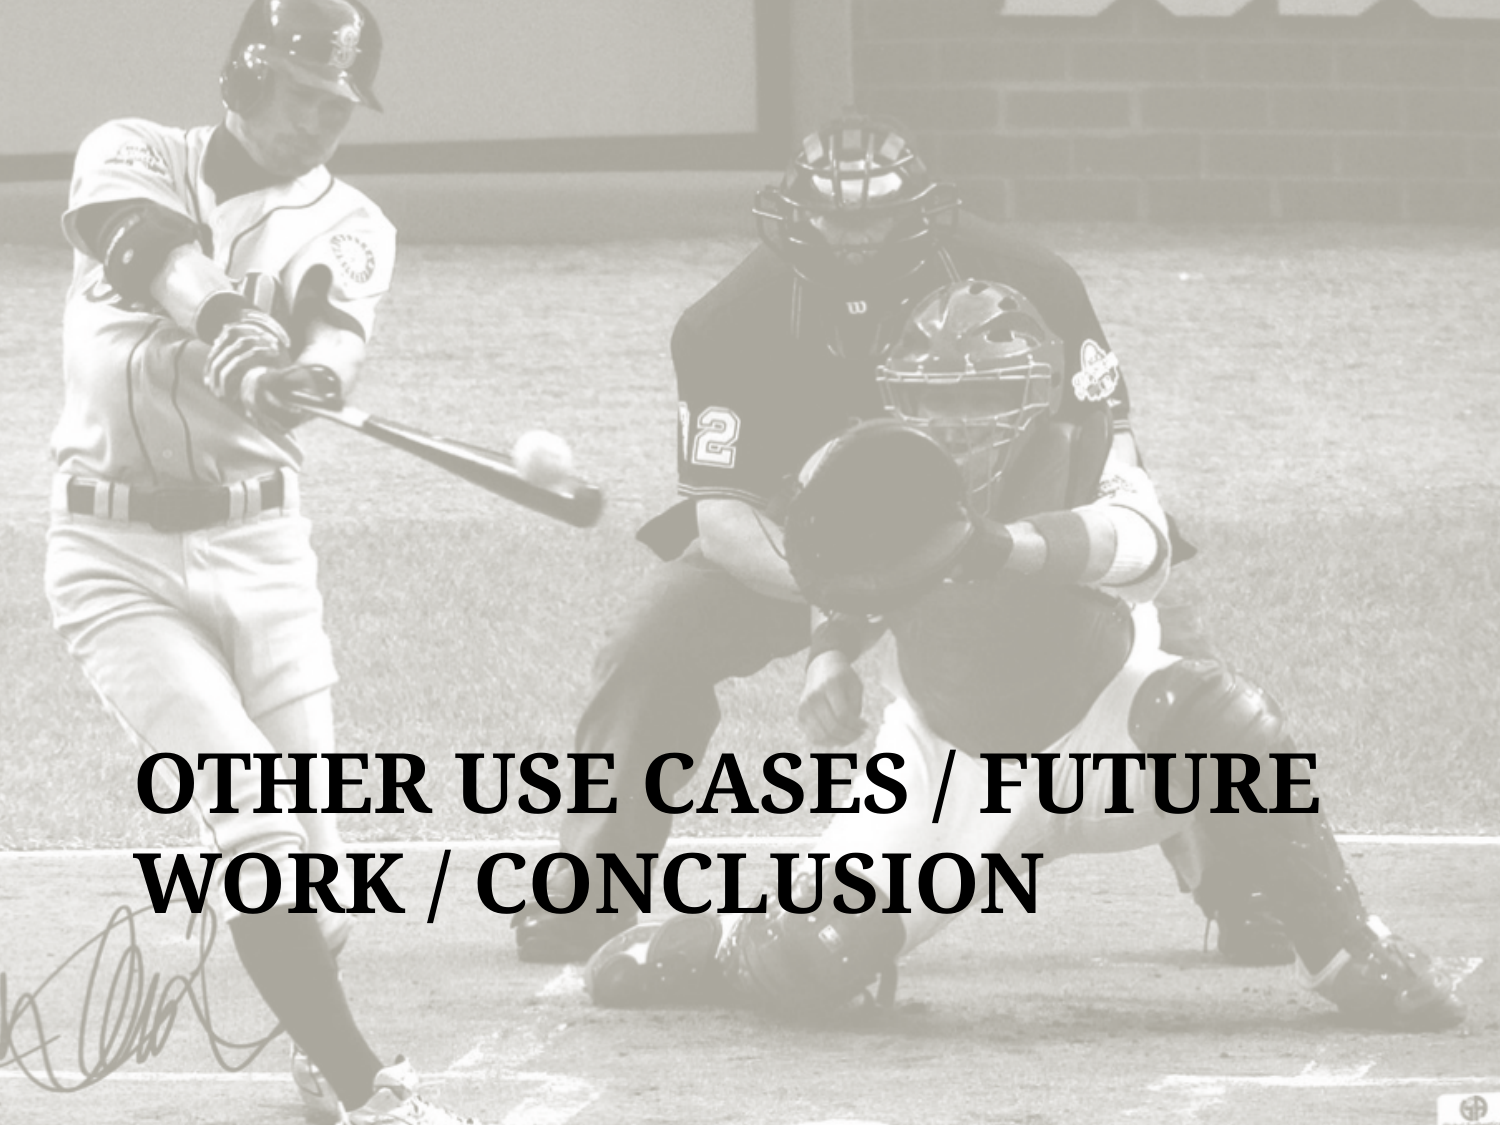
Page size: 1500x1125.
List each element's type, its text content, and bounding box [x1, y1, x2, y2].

title Other use cases / Future work / Conclusion [118, 722, 1394, 947]
